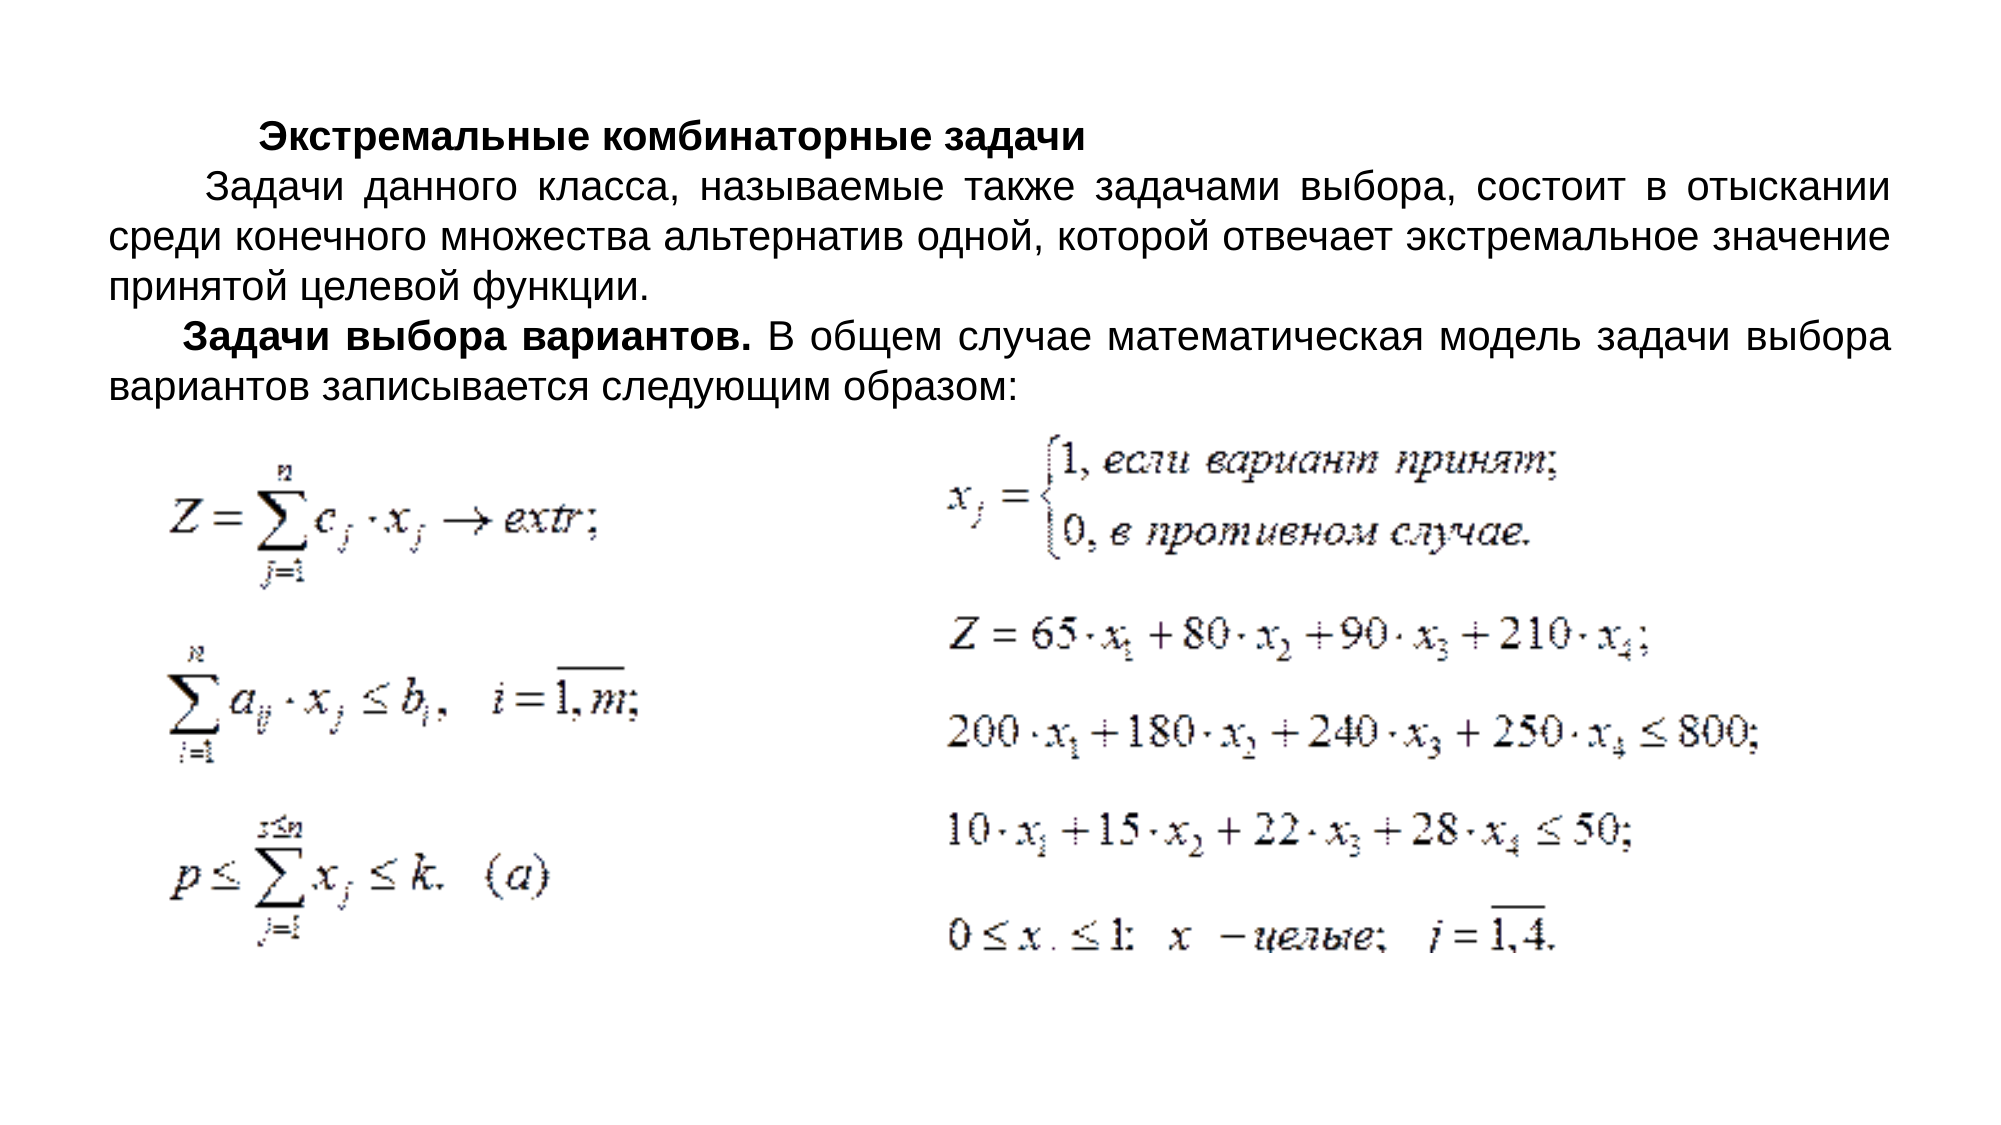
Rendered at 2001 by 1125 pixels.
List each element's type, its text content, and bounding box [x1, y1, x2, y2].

picture [936, 598, 1775, 953]
text_box Экстремальные комбинаторные задачи Задачи данного класса, называемые также задачами выбора, состоит в отыскании среди конечного множества альтернатив одной, которой отвечает экстремальное значение принятой целевой функции. Задачи выбора вариантов. В общем случае математическая модель задачи выбора вариантов записывается следующим образом: [93, 101, 1907, 417]
picture [936, 421, 1614, 572]
picture [162, 453, 700, 973]
